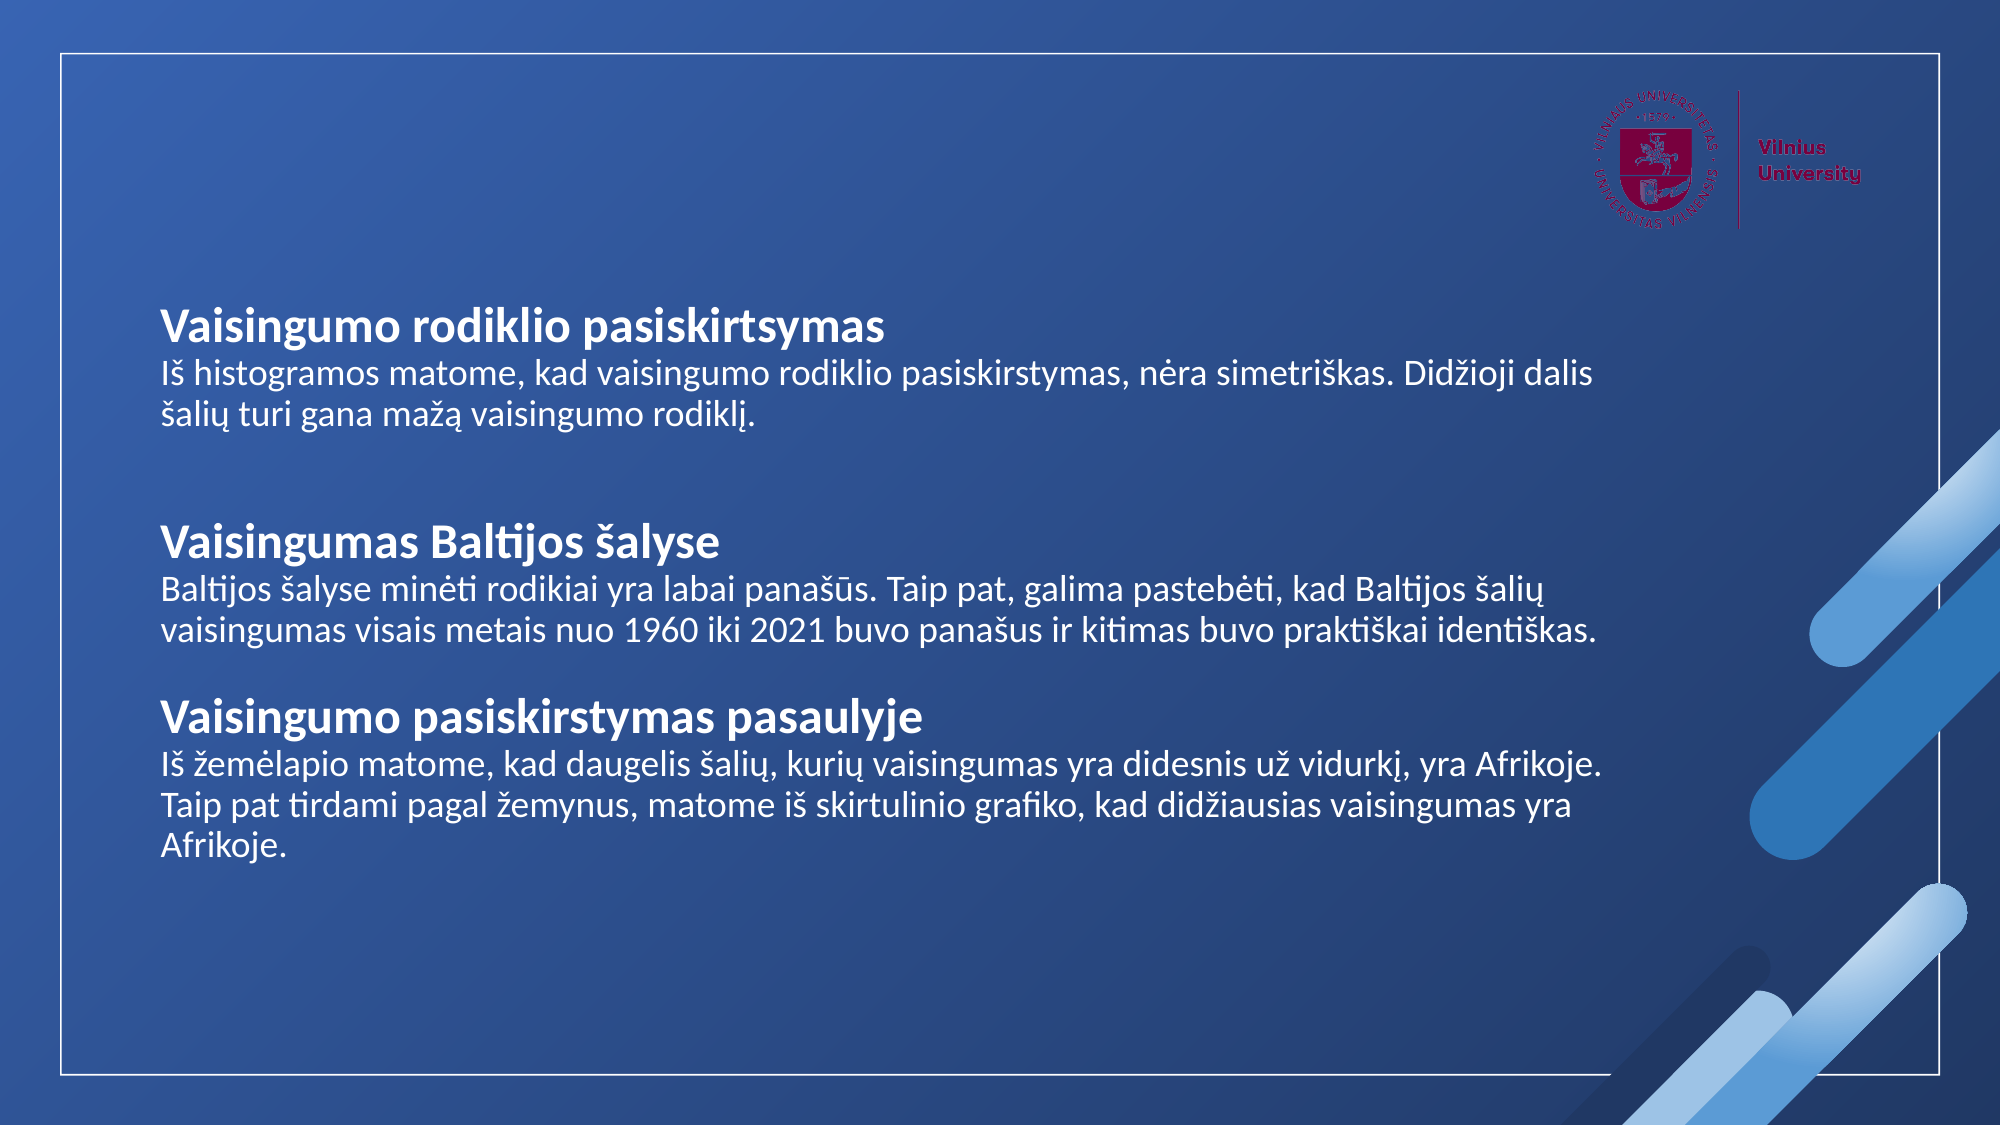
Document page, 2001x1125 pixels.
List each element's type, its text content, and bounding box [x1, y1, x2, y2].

picture [1526, 52, 1942, 270]
title Vaisingumo rodiklio pasiskirtsymas Iš histogramos matome, kad vaisingumo rodiklio pasiskirstymas, nėra simetriškas. Didžioji dalis šalių turi gana mažą vaisingumo rodiklį. Vaisingumas Baltijos šalyse Baltijos šalyse minėti rodikiai yra labai panašūs. Taip pat, galima pastebėti, kad Baltijos šalių vaisingumas visais metais nuo 1960 iki 2021 buvo panašus ir kitimas buvo praktiškai identiškas. Vaisingumo pasiskirstymas pasaulyje Iš žemėlapio matome, kad daugelis šalių, kurių vaisingumas yra didesnis už vidurkį, yra Afrikoje. Taip pat tirdami pagal žemynus, matome iš skirtulinio grafiko, kad didžiausias vaisingumas yra Afrikoje. [145, 52, 1625, 1073]
